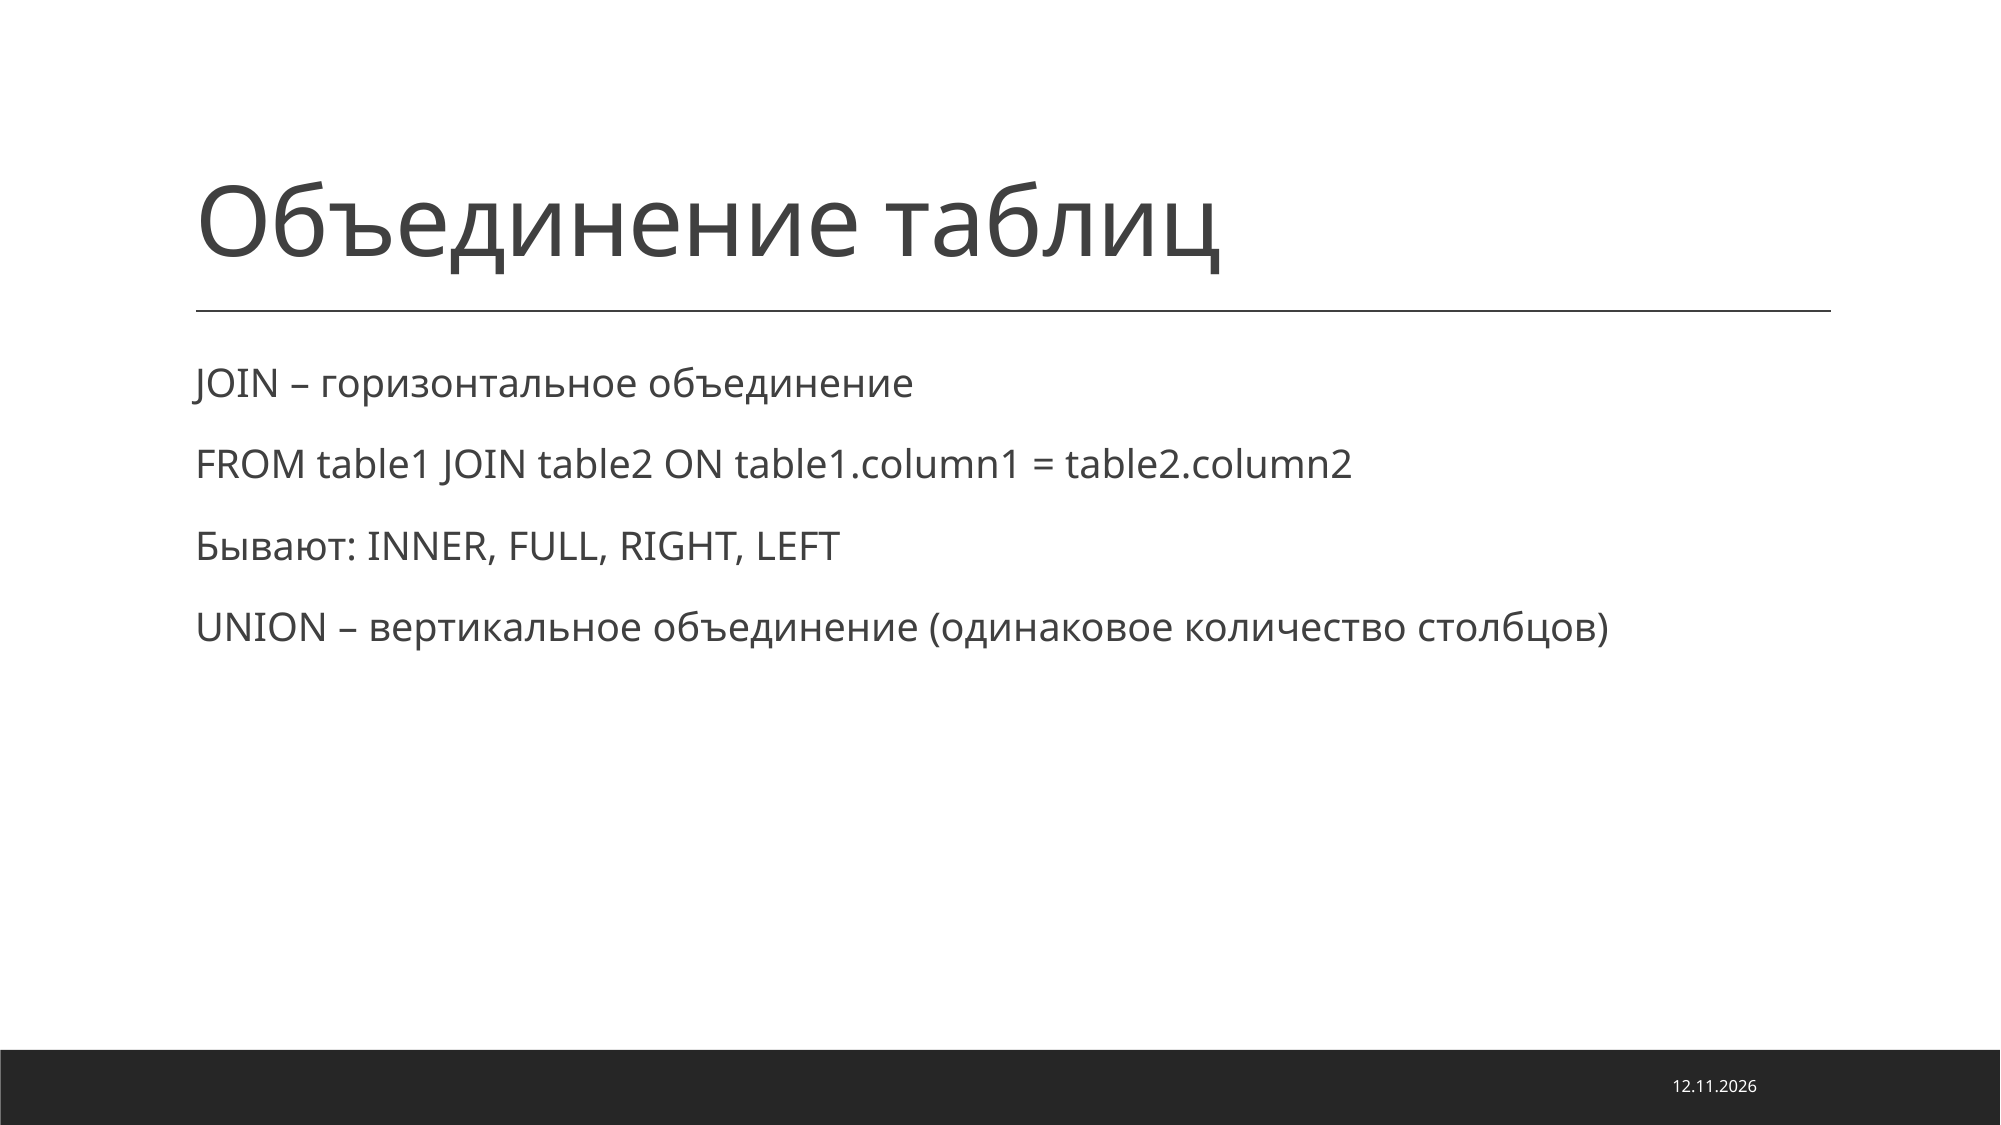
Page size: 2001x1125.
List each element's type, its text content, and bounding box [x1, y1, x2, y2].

list JOIN – горизонтальное объединение FROM table1 JOIN table2 ON table1.column1 = table2.column2 Бывают: INNER, FULL, RIGHT, LEFT UNION – вертикальное объединение (одинаковое количество столбцов) [180, 345, 1830, 963]
title Объединение таблиц [180, 47, 1830, 285]
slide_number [1348, 1057, 1773, 1118]
